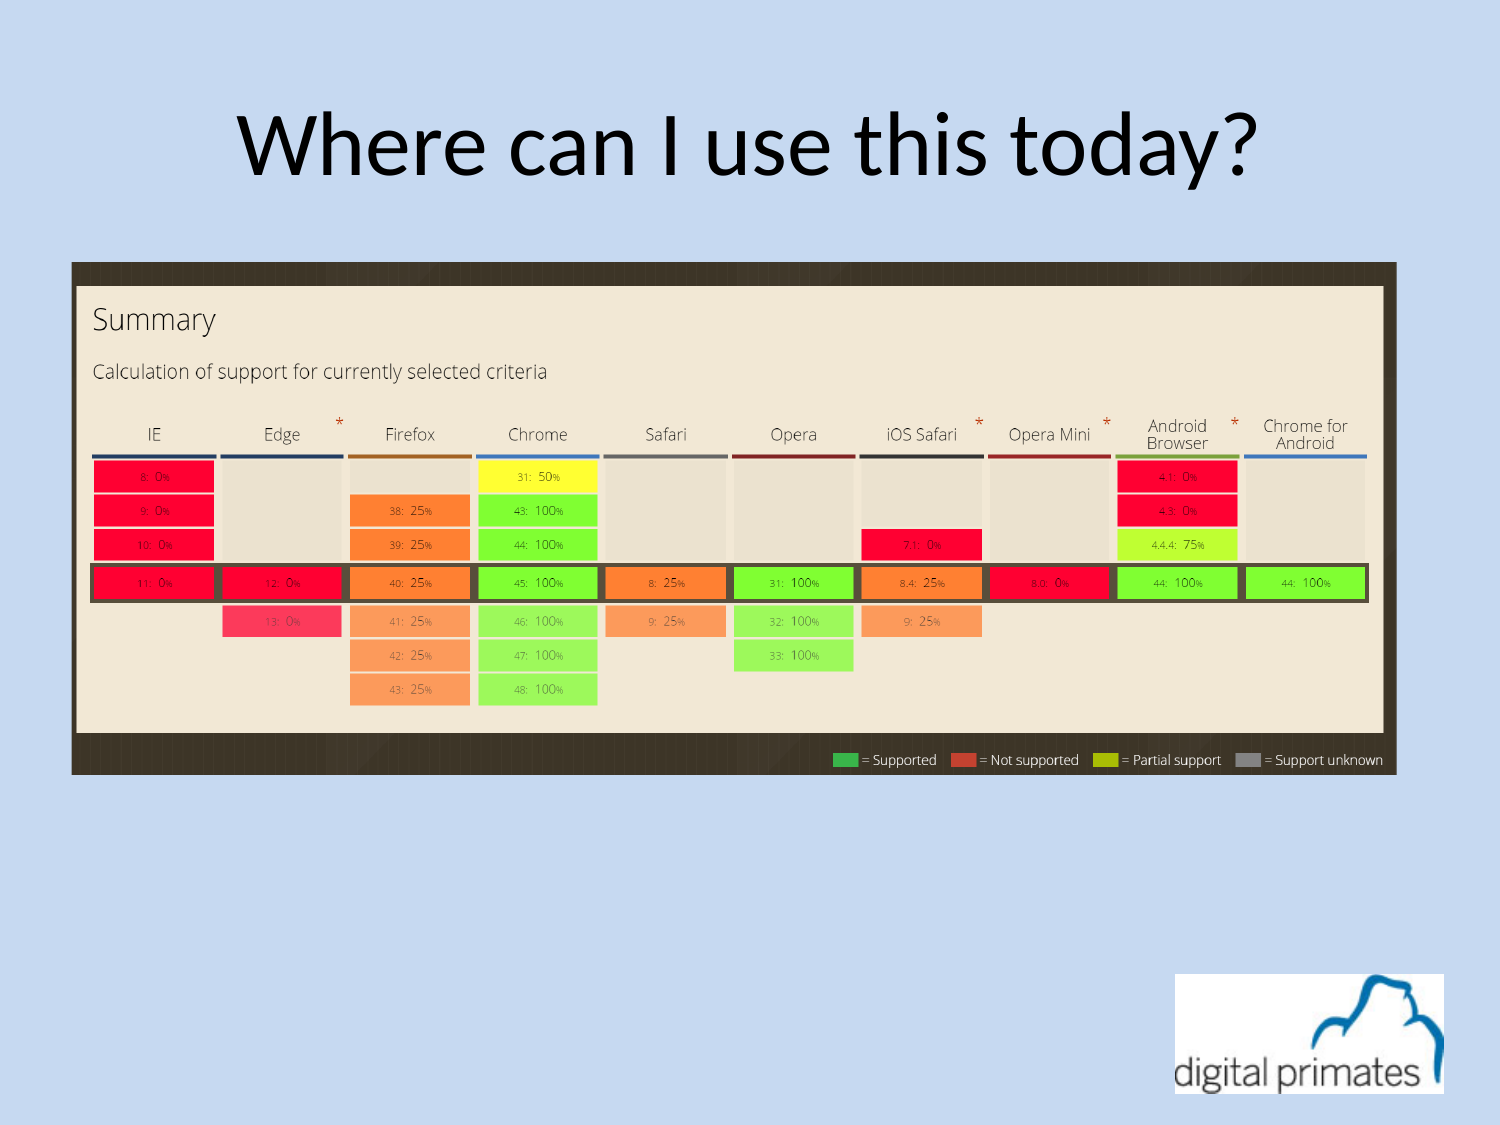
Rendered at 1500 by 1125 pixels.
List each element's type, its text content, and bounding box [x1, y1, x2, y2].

list [75, 262, 1425, 1005]
picture [1175, 974, 1444, 1094]
picture [71, 262, 1397, 776]
title Where can I use this today? [75, 45, 1425, 233]
